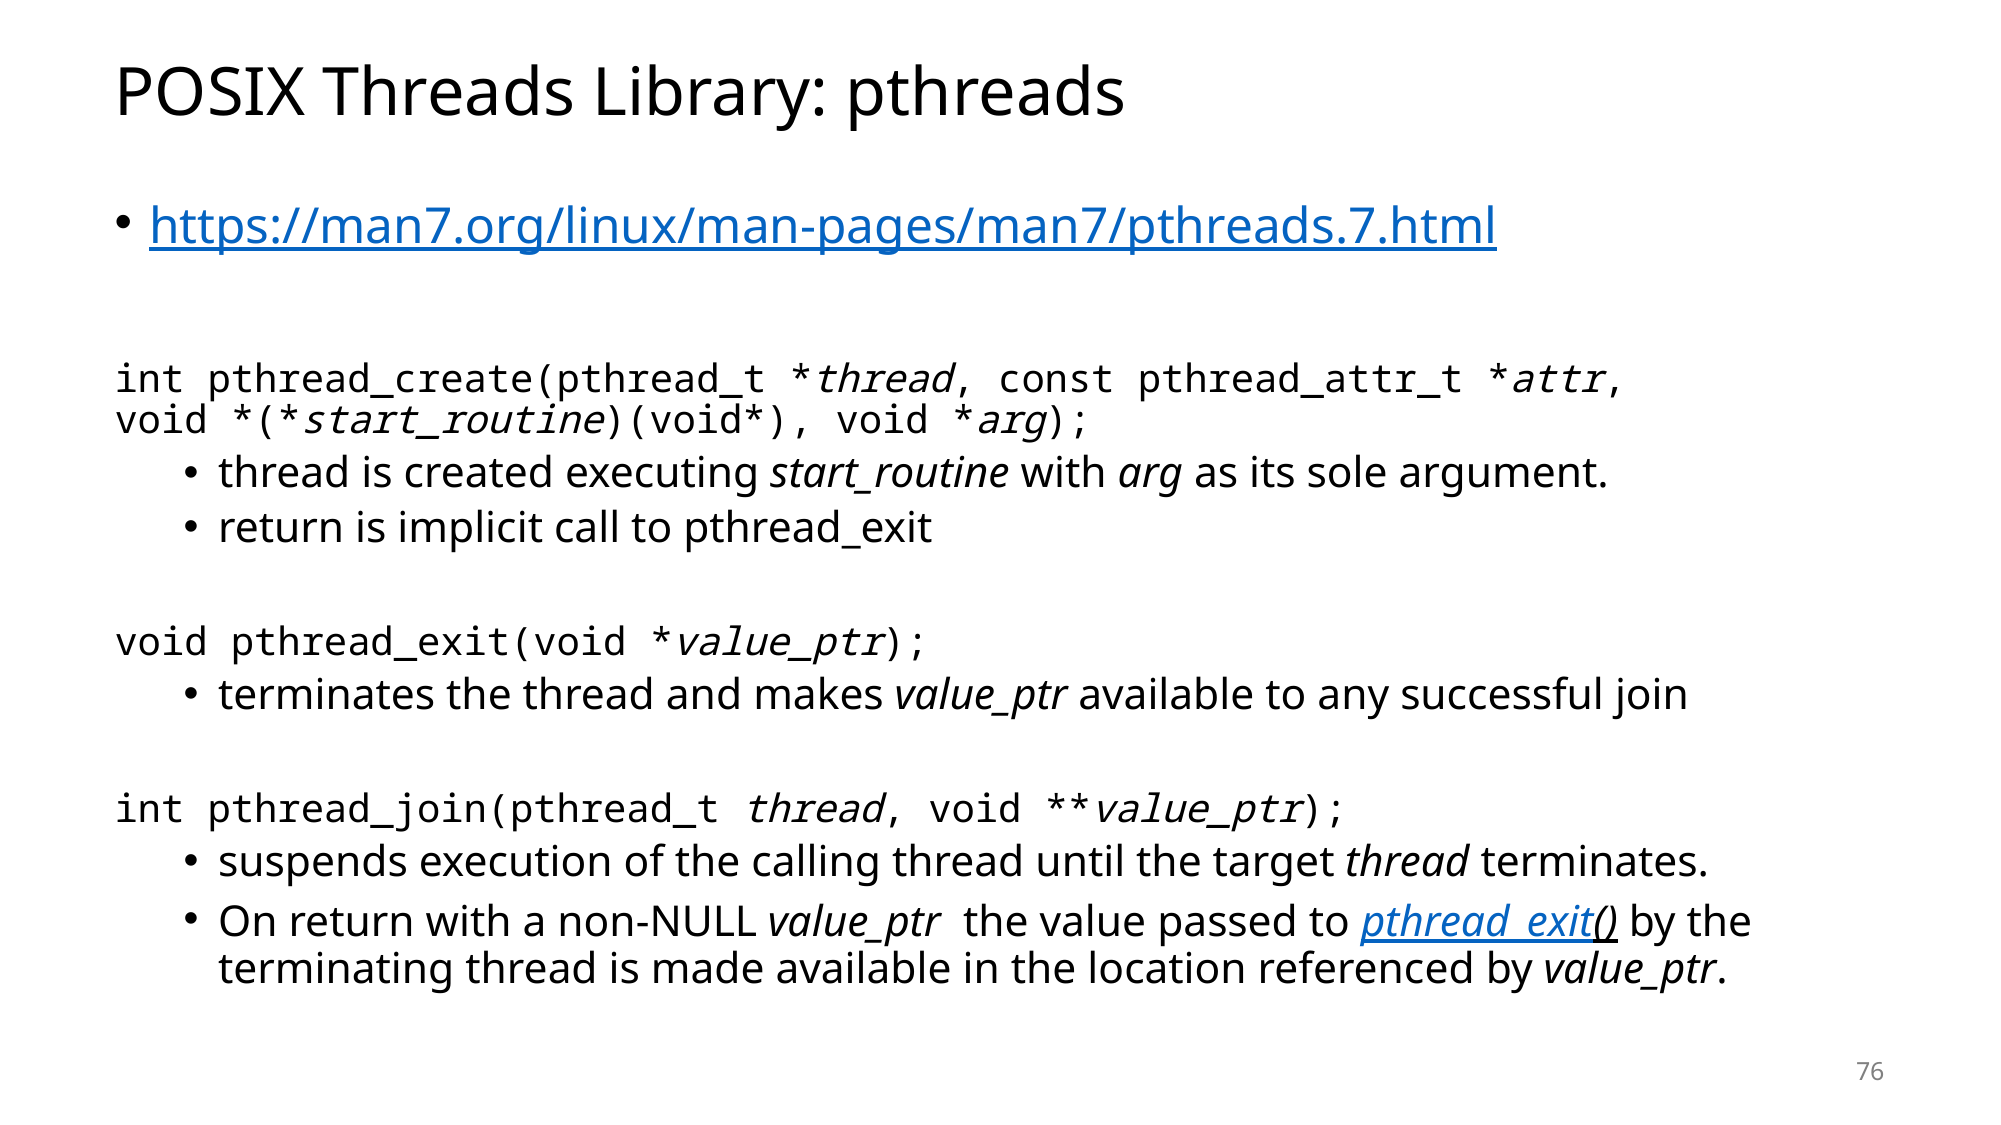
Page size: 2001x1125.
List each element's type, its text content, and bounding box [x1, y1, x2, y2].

title POSIX Threads Library: pthreads [99, 37, 1900, 150]
slide_number 76 [1749, 1042, 1900, 1103]
list https://man7.org/linux/man-pages/man7/pthreads.7.html int pthread_create(pthread_t *thread, const pthread_attr_t *attr, void *(*start_routine)(void*), void *arg); thread is created executing start_routine with arg as its sole argument. return is implicit call to pthread_exit void pthread_exit(void *value_ptr); terminates the thread and makes value_ptr available to any successful join int pthread_join(pthread_t thread, void **value_ptr); suspends execution of the calling thread until the target thread terminates. On return with a non-NULL value_ptr the value passed to pthread_exit() by the terminating thread is made available in the location referenced by value_ptr. [99, 187, 1900, 1013]
